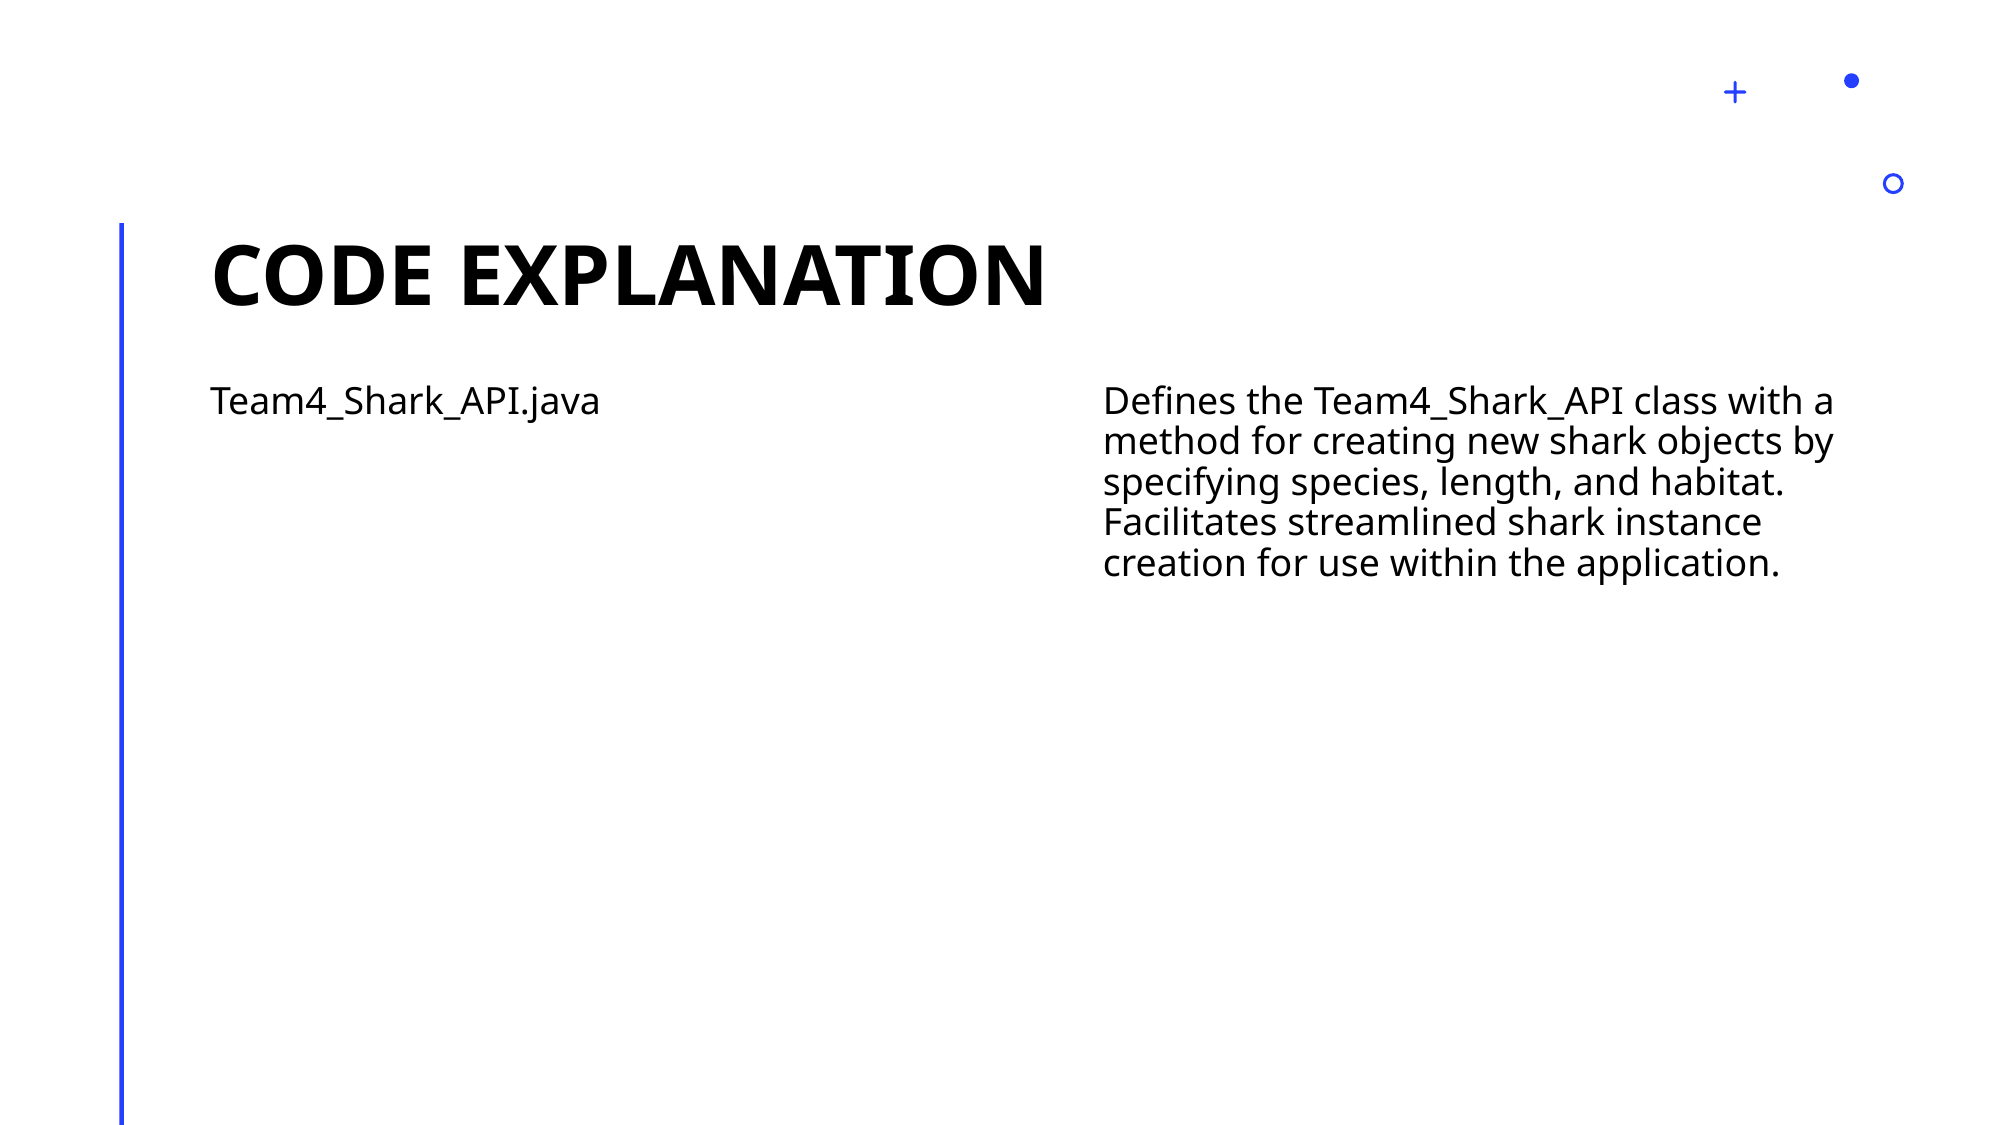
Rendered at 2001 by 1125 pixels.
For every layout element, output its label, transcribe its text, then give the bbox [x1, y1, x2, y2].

list Defines the Team4_Shark_API class with a method for creating new shark objects by specifying species, length, and habitat. Facilitates streamlined shark instance creation for use within the application. [1102, 381, 1898, 1045]
title Code Explanation [210, 112, 1709, 323]
list Team4_Shark_API.java [210, 381, 1005, 1045]
